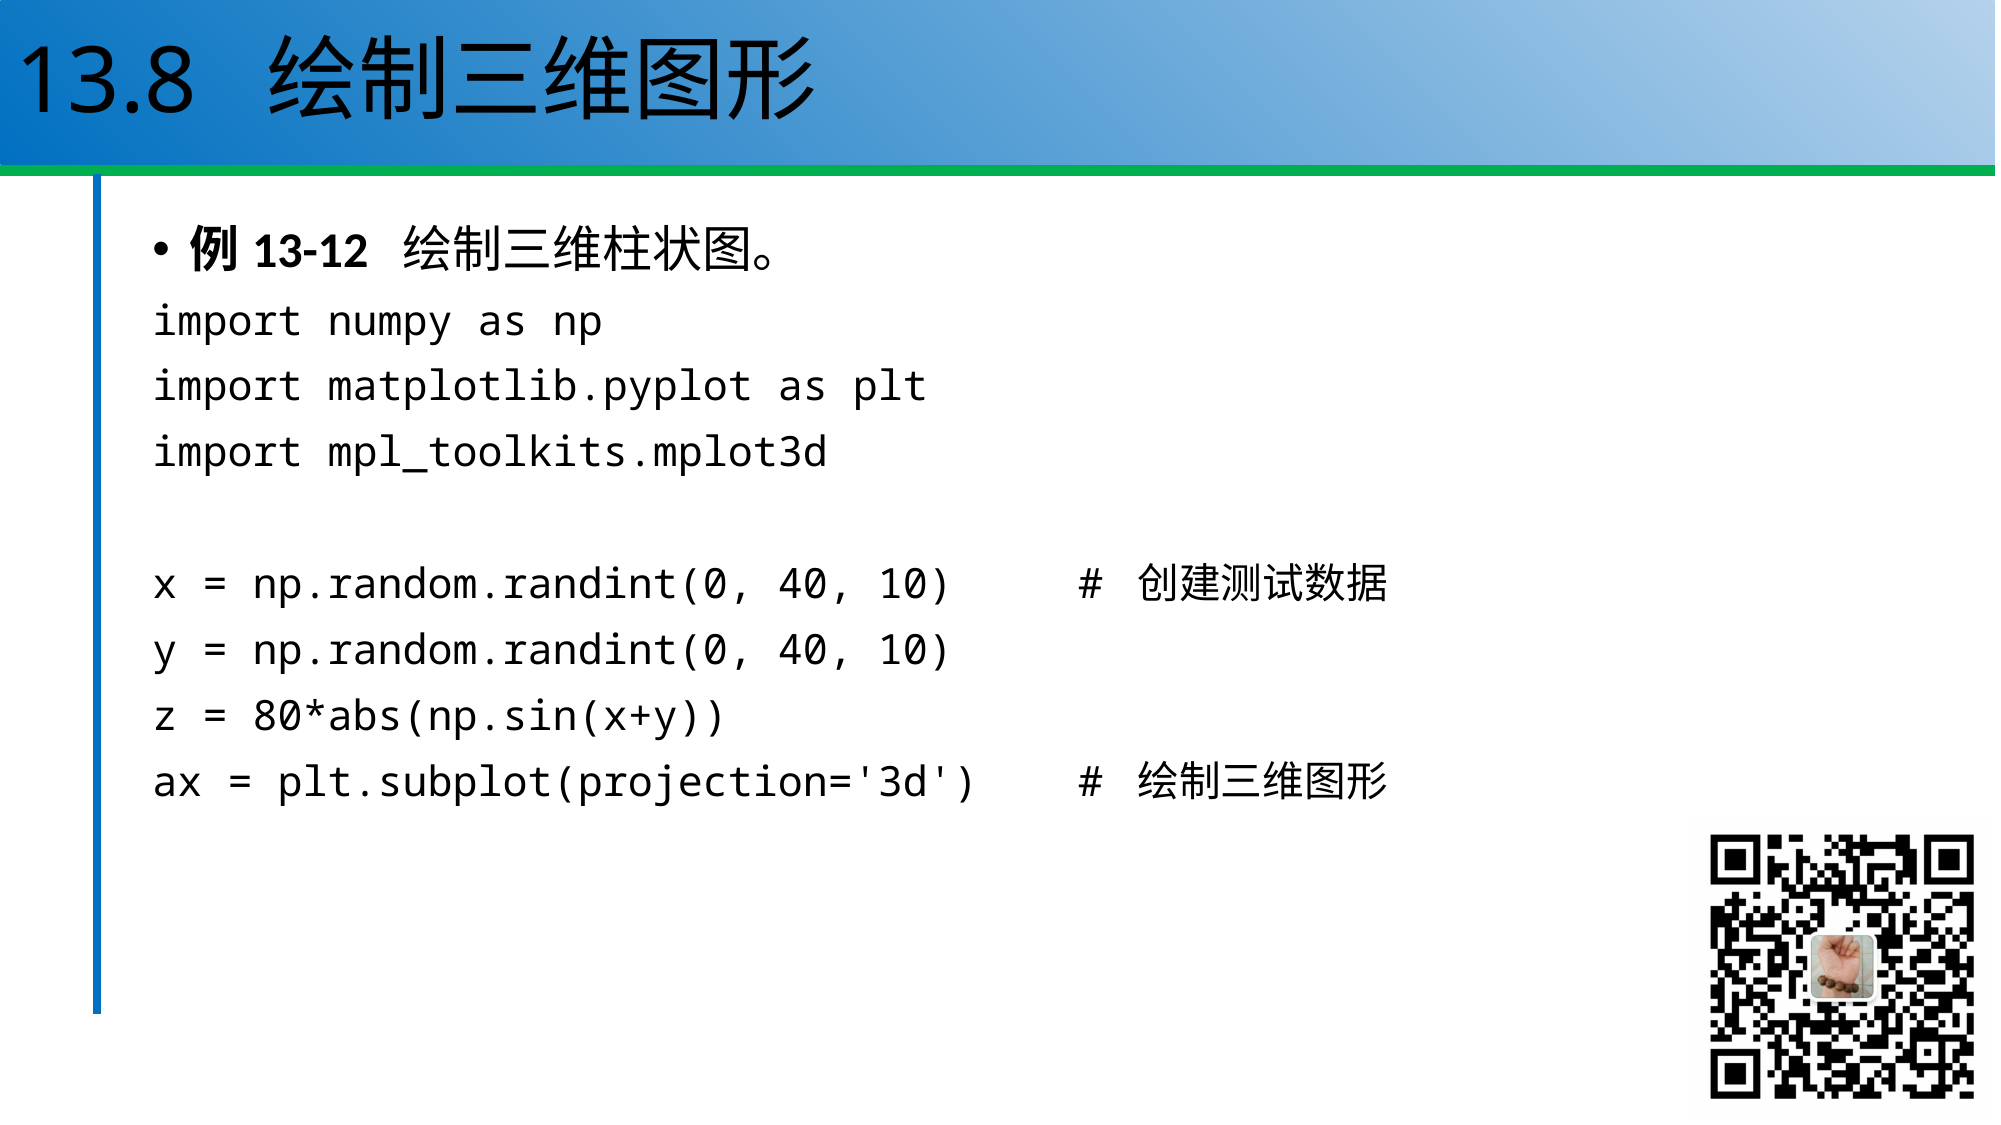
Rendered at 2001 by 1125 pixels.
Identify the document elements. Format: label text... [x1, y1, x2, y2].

picture [1689, 813, 1995, 1120]
title 13.8 绘制三维图形 [0, 0, 1995, 165]
slide_number [1412, 1042, 1863, 1103]
list 例13-12 绘制三维柱状图。 import numpy as np import matplotlib.pyplot as plt import mpl_toolkits.mplot3d x = np.random.randint(0, 40, 10) # 创建测试数据 y = np.random.randint(0, 40, 10) z = 80*abs(np.sin(x+y)) ax = plt.subplot(projection='3d') # 绘制三维图形 [137, 216, 1863, 978]
